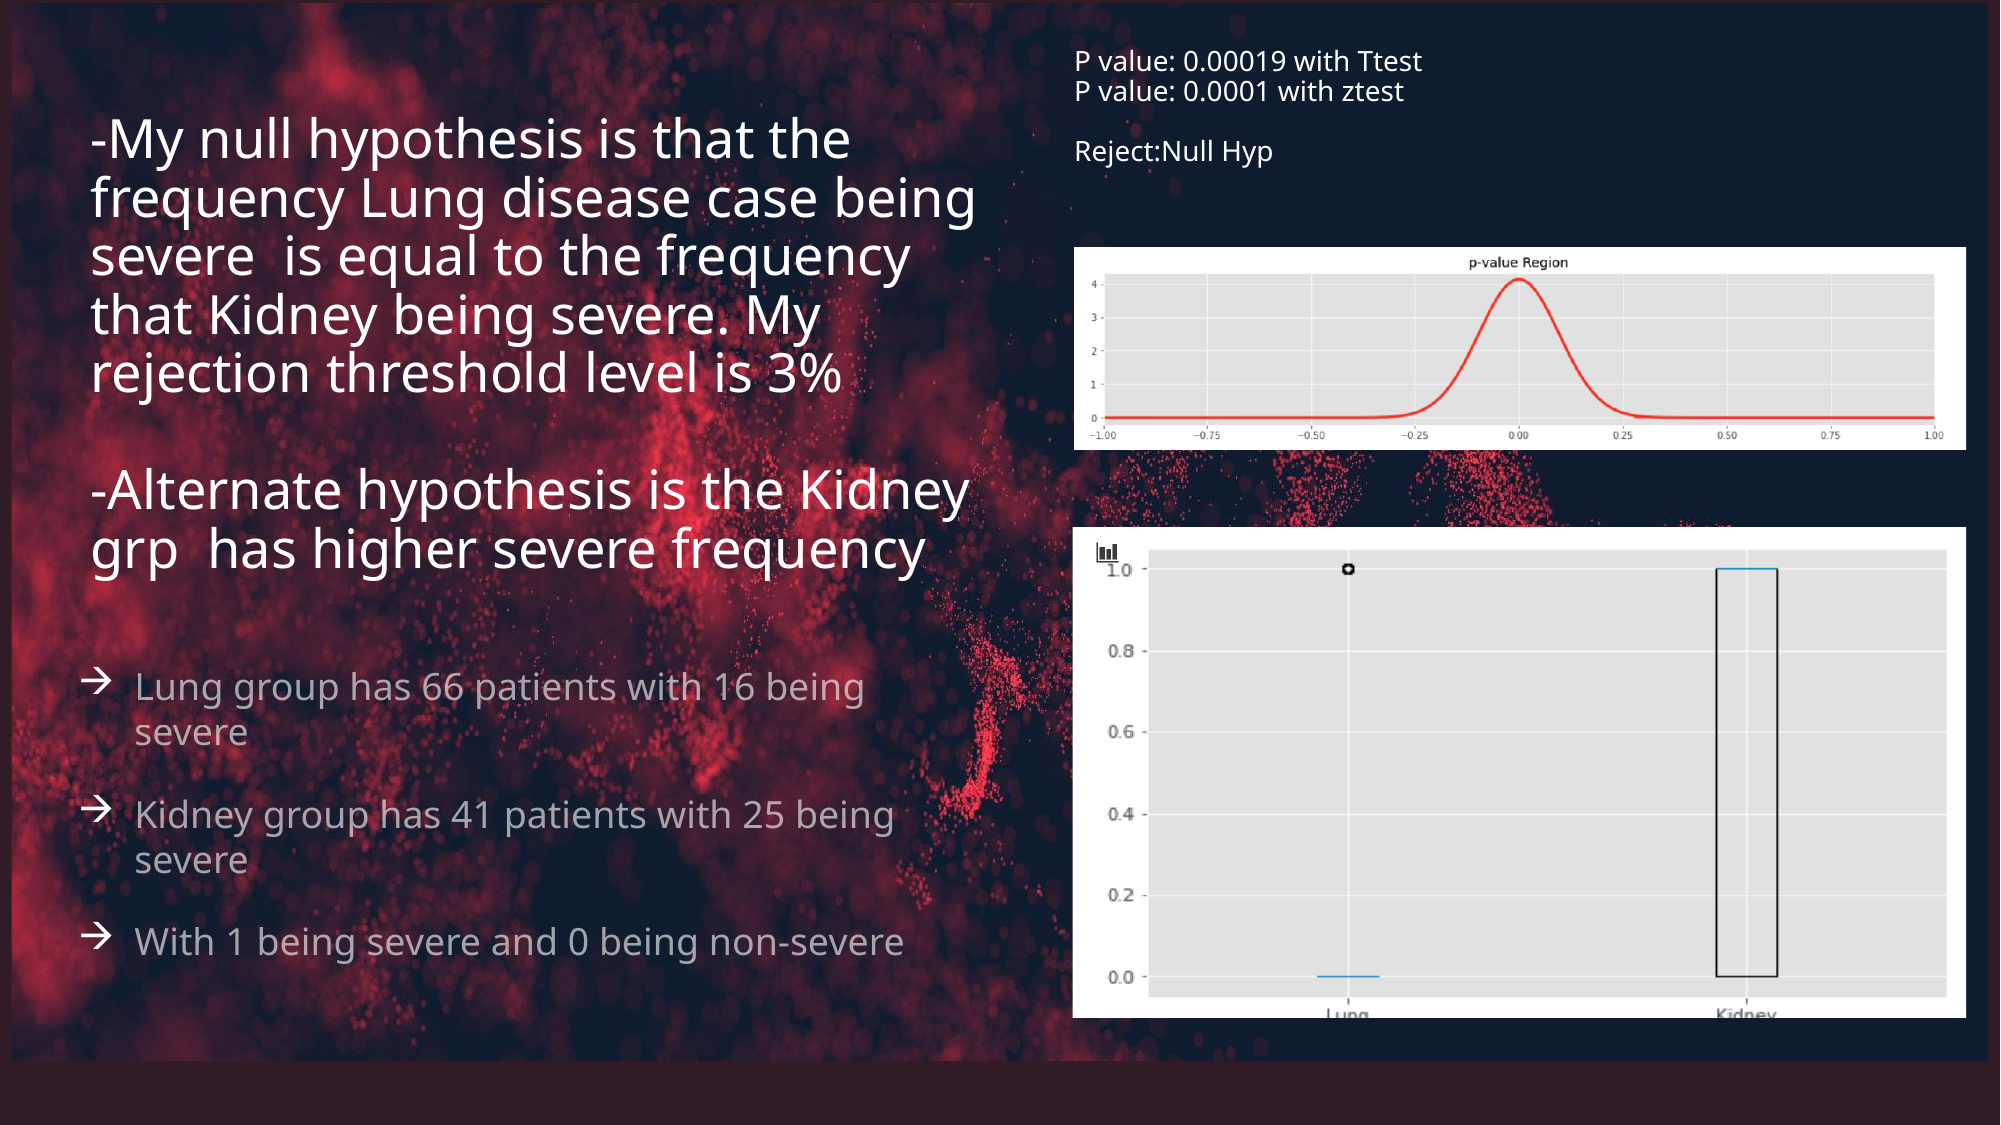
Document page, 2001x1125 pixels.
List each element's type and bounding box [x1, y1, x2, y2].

text_box [0, 0, 2000, 1125]
picture [11, 3, 1989, 1061]
